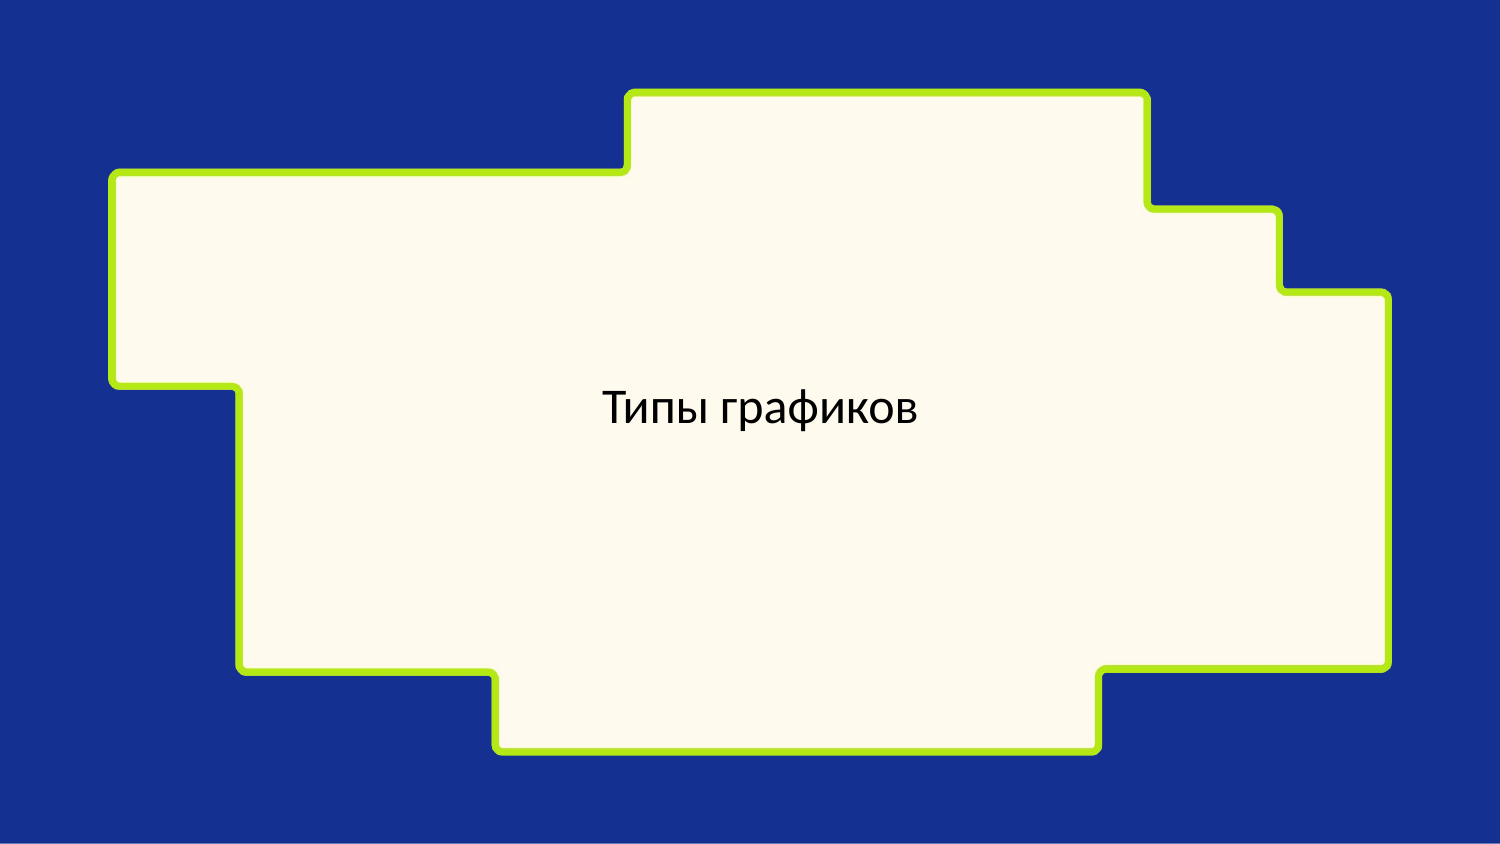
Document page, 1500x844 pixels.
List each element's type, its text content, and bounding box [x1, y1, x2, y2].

picture [108, 88, 1392, 756]
text_box Типы графиков [599, 371, 1500, 434]
